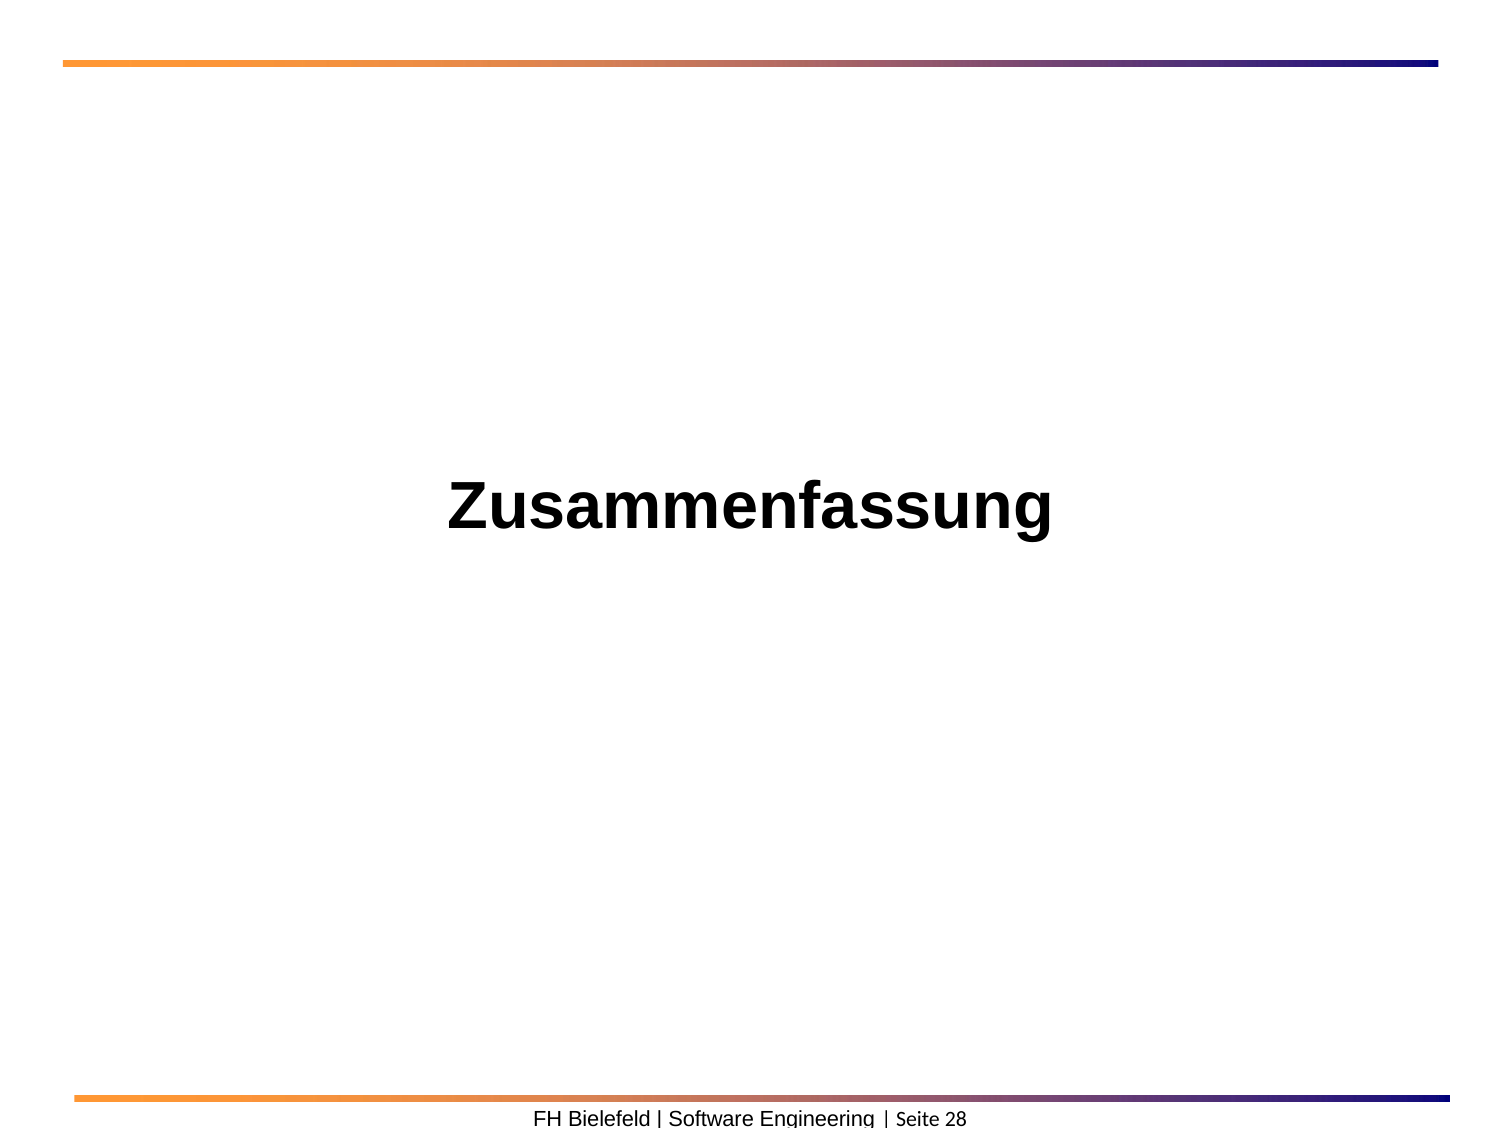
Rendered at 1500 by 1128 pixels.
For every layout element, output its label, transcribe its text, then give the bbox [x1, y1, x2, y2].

picture [74, 1095, 1450, 1102]
text_box Zusammenfassung [0, 461, 1500, 542]
picture [62, 60, 1439, 67]
